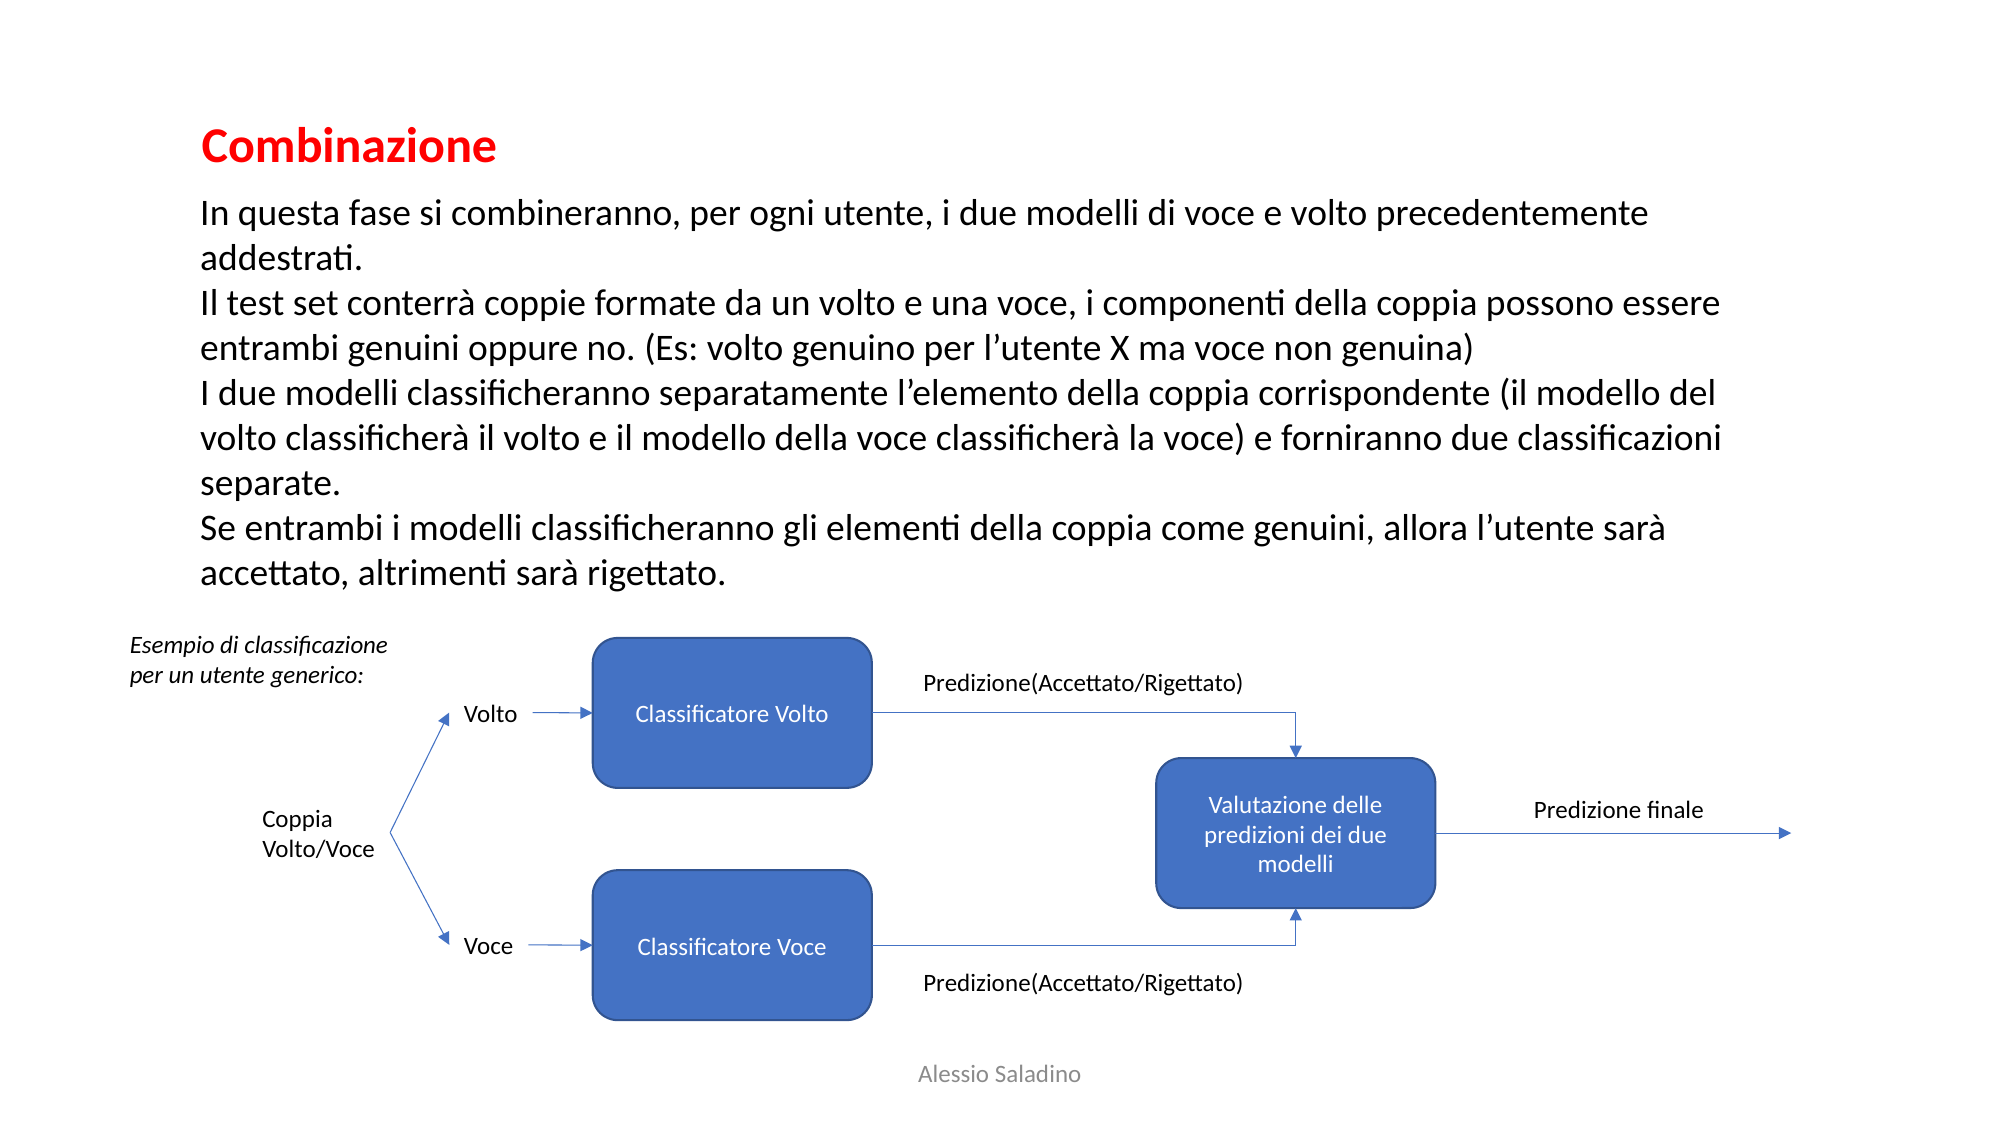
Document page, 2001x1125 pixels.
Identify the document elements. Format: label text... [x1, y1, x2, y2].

text_box Esempio di classificazione per un utente generico: [114, 621, 406, 696]
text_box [871, 712, 1296, 759]
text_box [390, 712, 449, 833]
text_box Predizione finale [1519, 786, 1720, 832]
footer Alessio Saladino [662, 1042, 1338, 1103]
text_box Classificatore Voce [591, 869, 873, 1022]
text_box Voce [449, 922, 529, 968]
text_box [390, 833, 449, 946]
text_box Coppia Volto/Voce [247, 795, 390, 870]
text_box Volto [449, 690, 533, 735]
text_box Valutazione delle predizioni dei due modelli [1155, 757, 1437, 910]
text_box Classificatore Volto [591, 636, 873, 789]
text_box Predizione(Accettato/Rigettato) [908, 959, 1260, 1004]
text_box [871, 908, 1296, 946]
text_box In questa fase si combineranno, per ogni utente, i due modelli di voce e volto precedentemente addestrati. Il test set conterrà coppie formate da un volto e una voce, i componenti della coppia possono essere entrambi genuini oppure no. (Es: volto genuino per l’utente X ma voce non genuina) I due modelli classificheranno separatamente l’elemento della coppia corrispondente (il modello del volto classificherà il volto e il modello della voce classificherà la voce) e forniranno due classificazioni separate. Se entrambi i modelli classificheranno gli elementi della coppia come genuini, allora l’utente sarà accettato, altrimenti sarà rigettato. [185, 180, 1783, 601]
text_box Predizione(Accettato/Rigettato) [908, 658, 1260, 704]
text_box Combinazione [186, 104, 513, 180]
